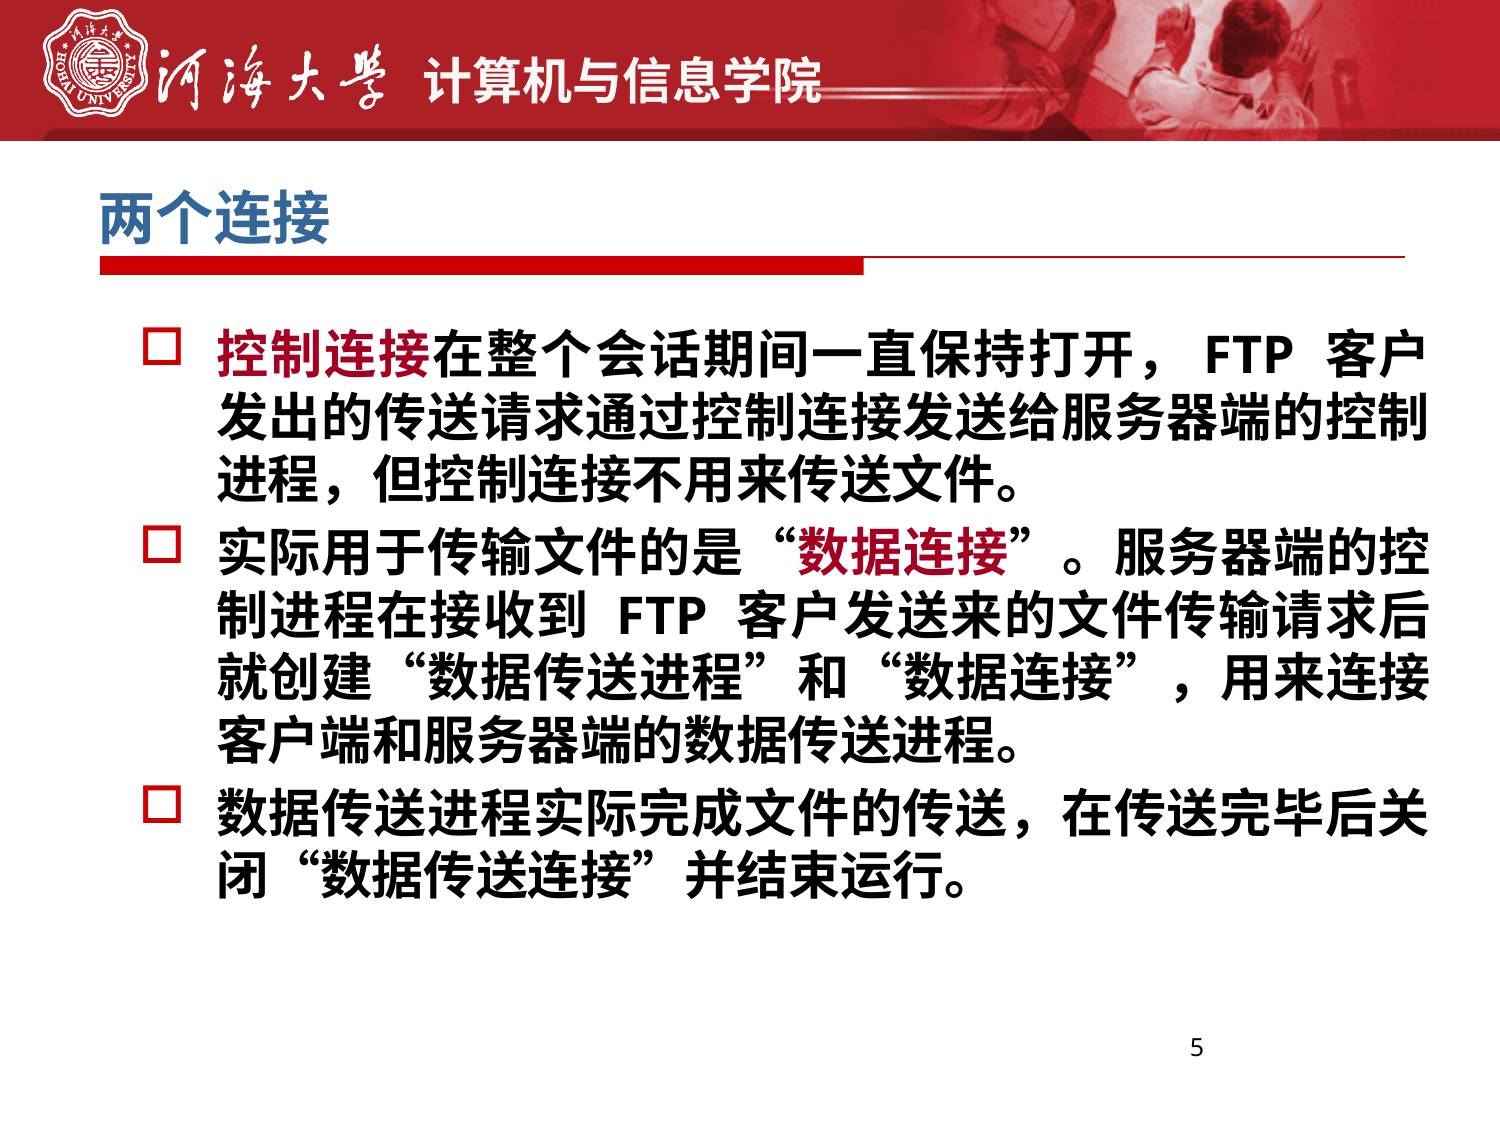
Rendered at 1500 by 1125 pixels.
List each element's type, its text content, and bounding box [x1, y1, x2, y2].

list 控制连接在整个会话期间一直保持打开，FTP 客户发出的传送请求通过控制连接发送给服务器端的控制进程，但控制连接不用来传送文件。 实际用于传输文件的是“数据连接”。服务器端的控制进程在接收到 FTP 客户发送来的文件传输请求后就创建“数据传送进程”和“数据连接”，用来连接客户端和服务器端的数据传送进程。 数据传送进程实际完成文件的传送，在传送完毕后关闭“数据传送连接”并结束运行。 [123, 314, 1447, 1047]
title 两个连接 [82, 146, 479, 259]
picture [0, 0, 1500, 141]
slide_number 5 [1175, 1024, 1500, 1103]
